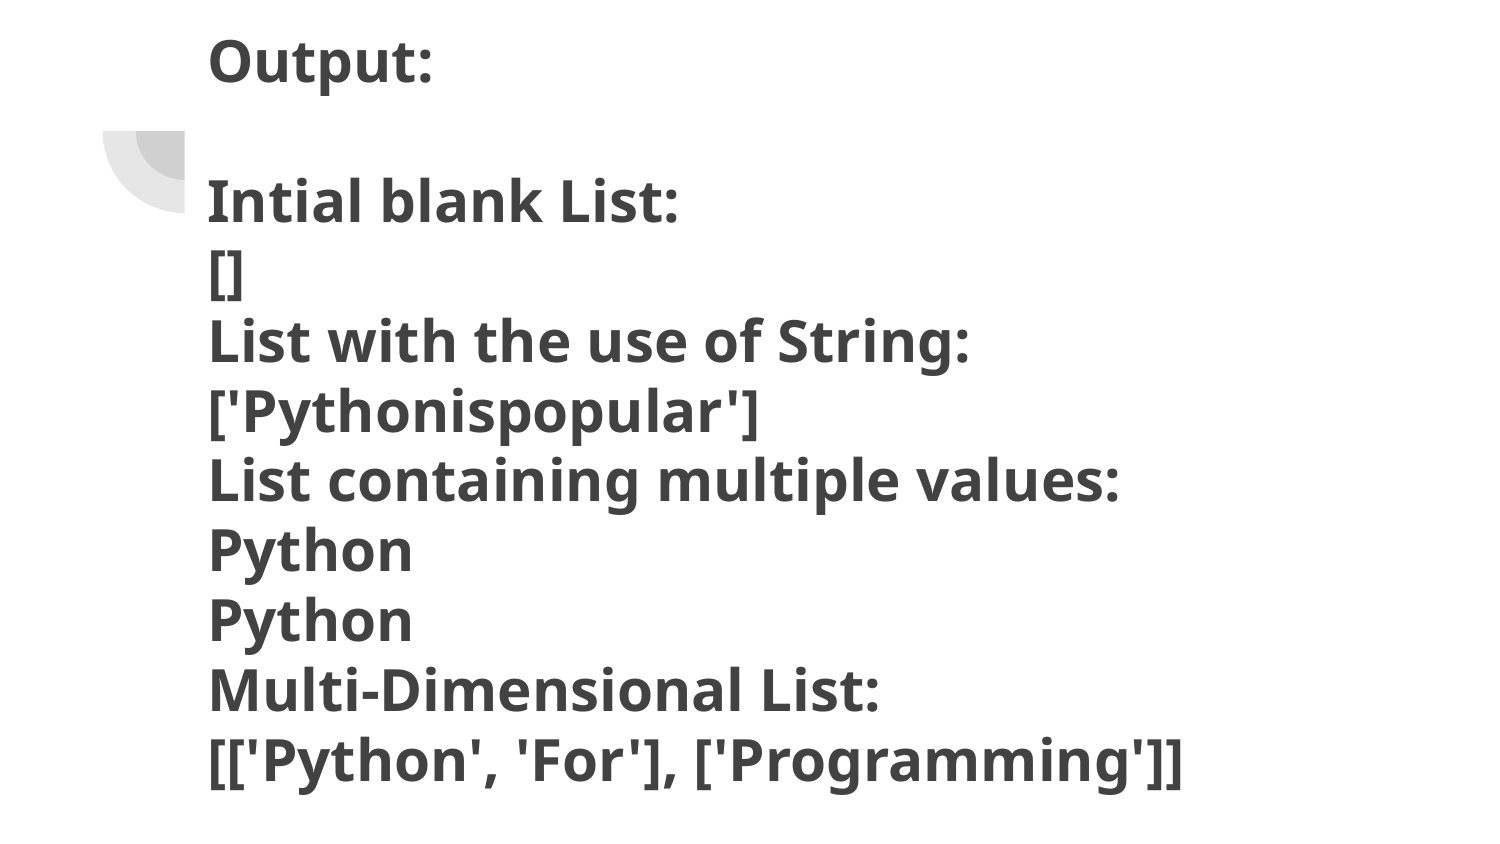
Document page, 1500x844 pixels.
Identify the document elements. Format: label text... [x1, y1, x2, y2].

title Output: Intial blank List: [] List with the use of String: ['Pythonispopular'] List containing multiple values: Python Python Multi-Dimensional List: [['Python', 'For'], ['Programming']] [192, 8, 1346, 173]
